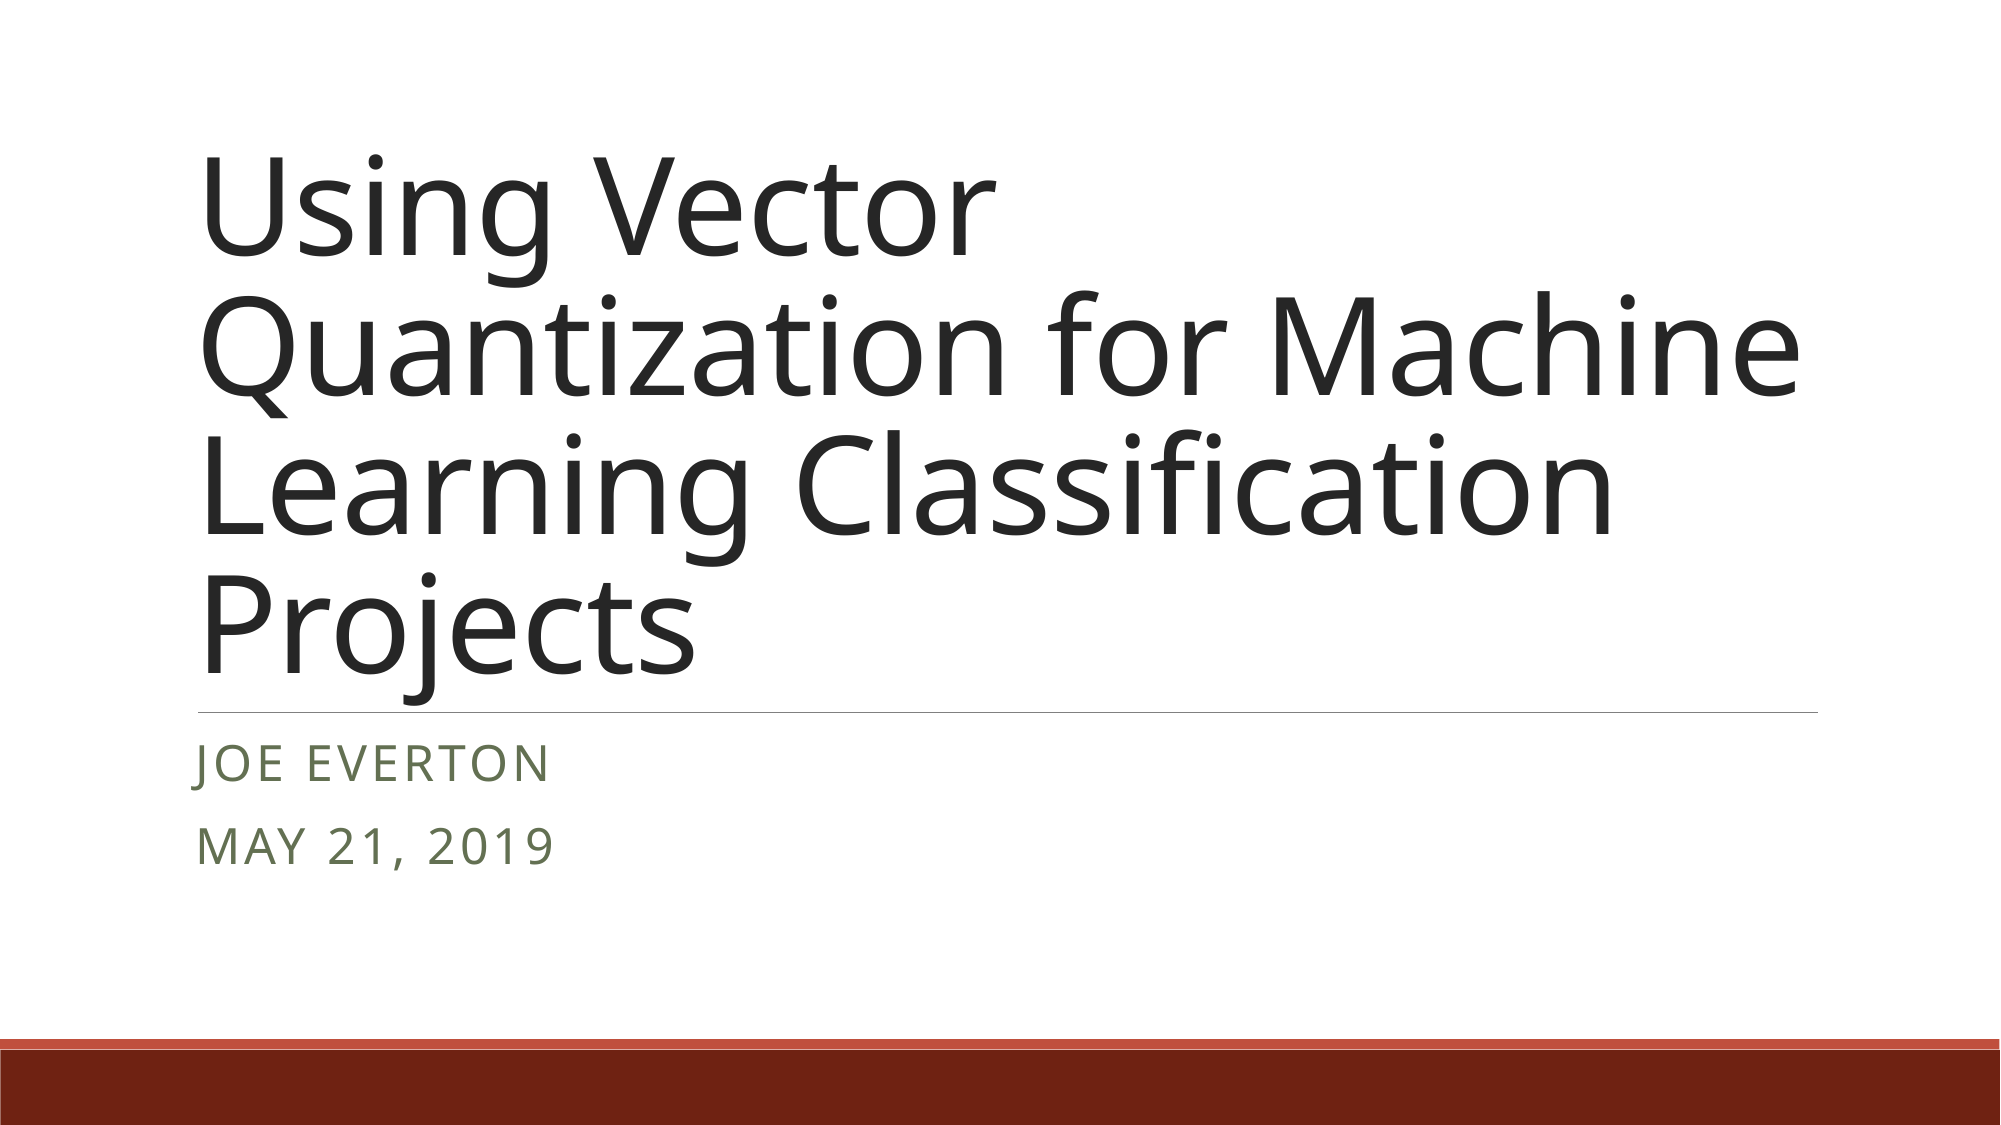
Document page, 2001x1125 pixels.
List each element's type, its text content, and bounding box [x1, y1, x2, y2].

title Using Vector Quantization for Machine Learning Classification Projects [180, 124, 1830, 710]
subtitle Joe Everton May 21, 2019 [180, 730, 1831, 919]
